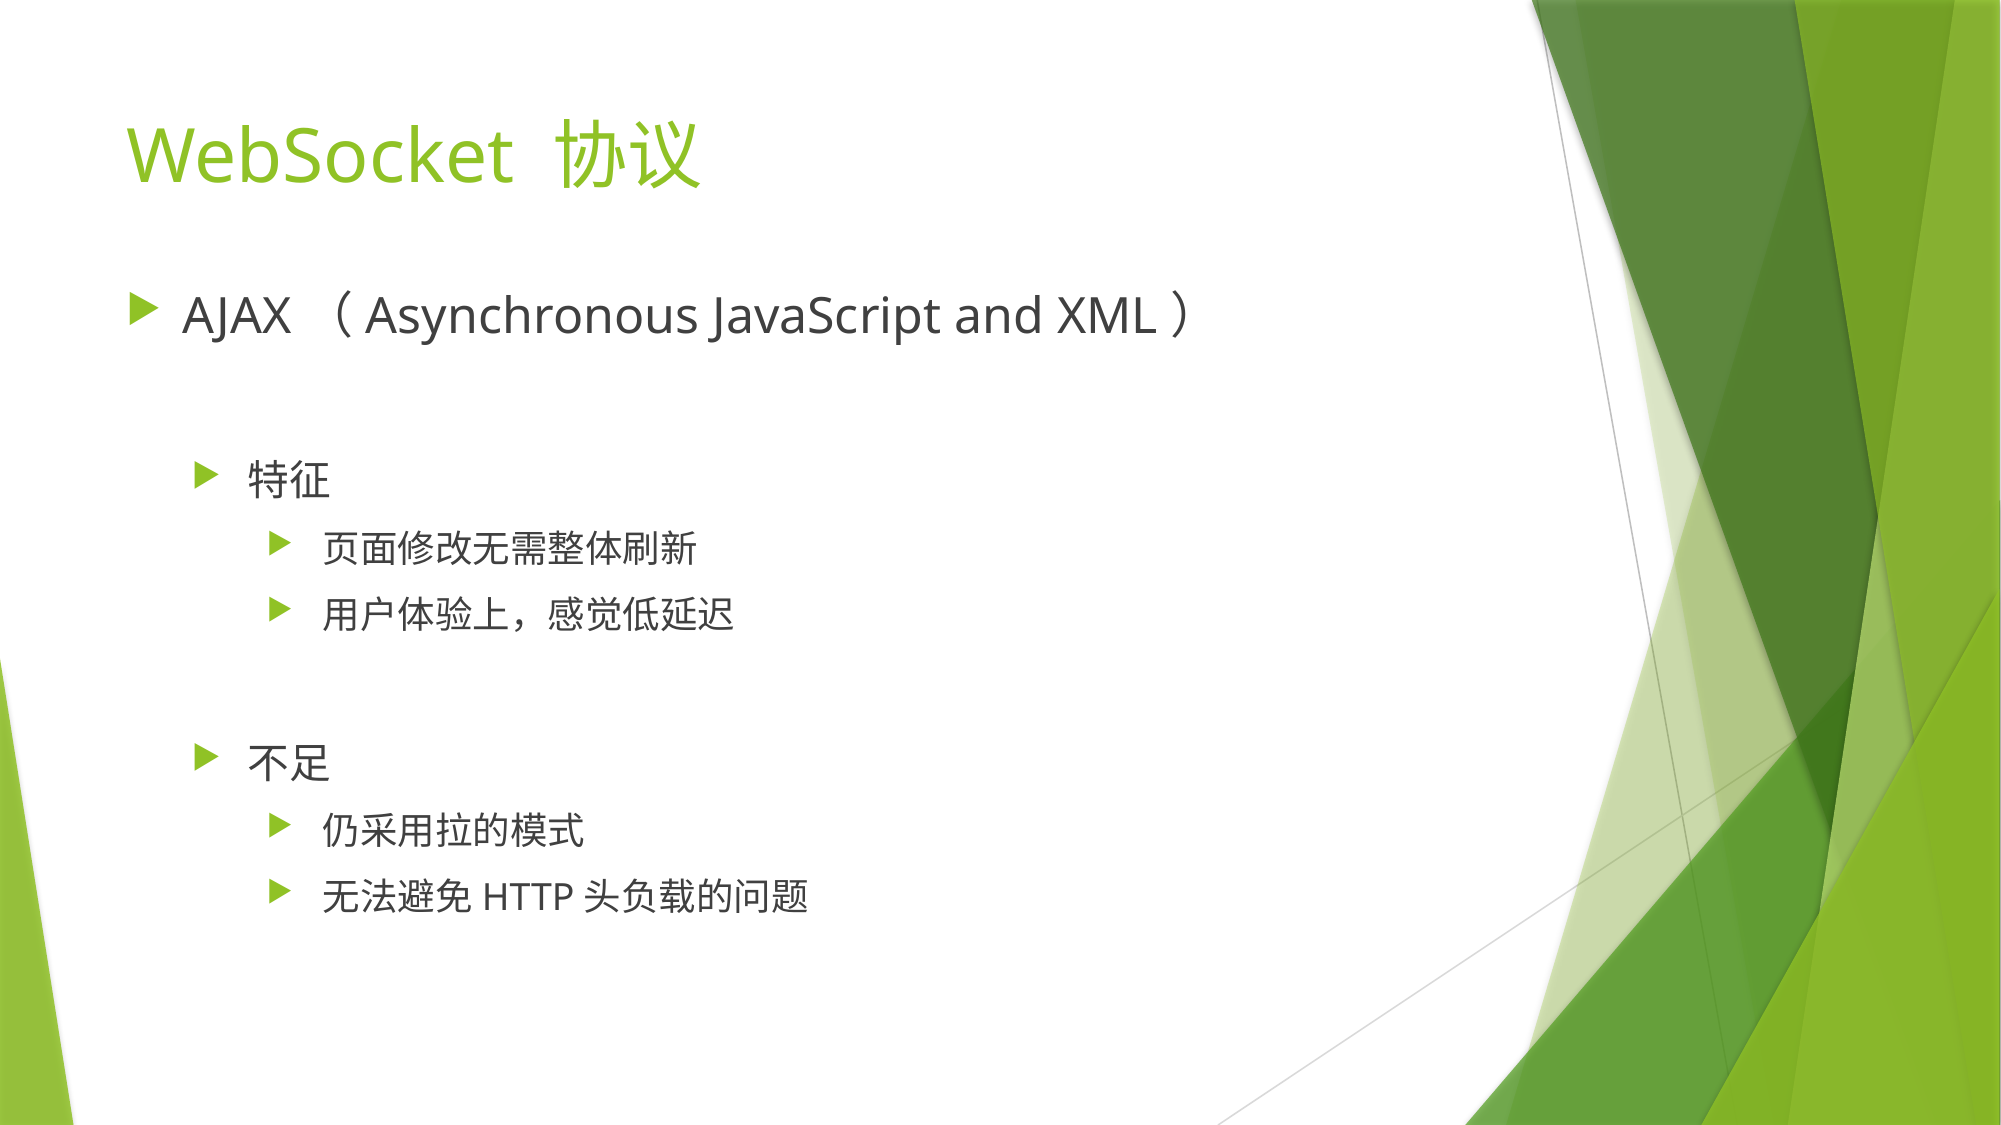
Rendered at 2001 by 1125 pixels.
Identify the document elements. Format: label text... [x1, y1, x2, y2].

title WebSocket 协议 [111, 99, 1522, 276]
list AJAX（Asynchronous JavaScript and XML） 特征 页面修改无需整体刷新 用户体验上，感觉低延迟 不足 仍采用拉的模式 无法避免HTTP头负载的问题 [111, 276, 1522, 1076]
